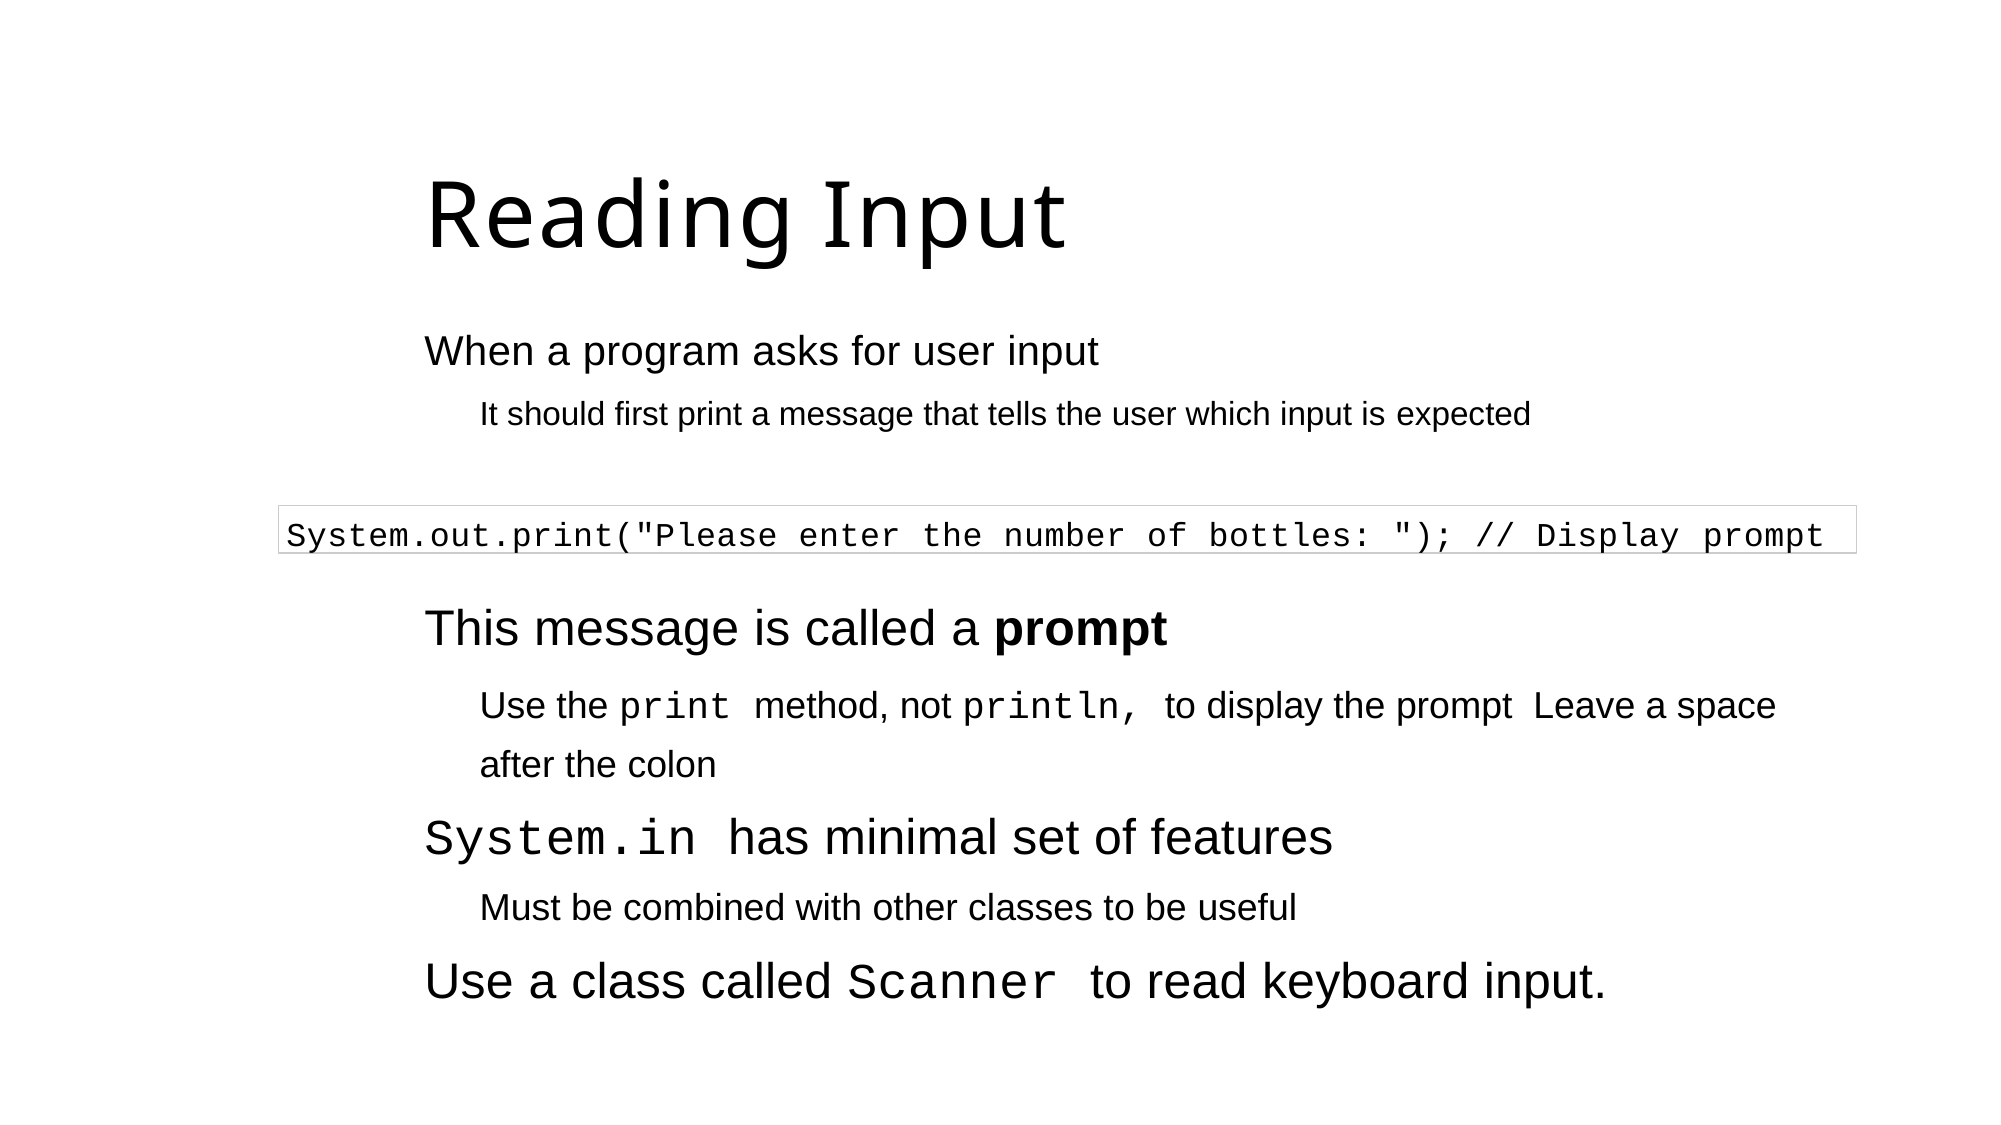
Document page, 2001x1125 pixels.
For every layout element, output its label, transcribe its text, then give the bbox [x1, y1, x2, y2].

text_box When a program asks for user input It should first print a message that tells the user which input is expected [421, 323, 1562, 432]
text_box This message is called a prompt Use the print method, not println, to display the prompt Leave a space after the colon System.in has minimal set of features Must be combined with other classes to be useful Use a class called Scanner to read keyboard input. [421, 595, 1810, 1009]
title Reading Input [421, 116, 1132, 305]
text_box System.out.print("Please enter the number of bottles: "); // Display prompt [278, 505, 1857, 553]
